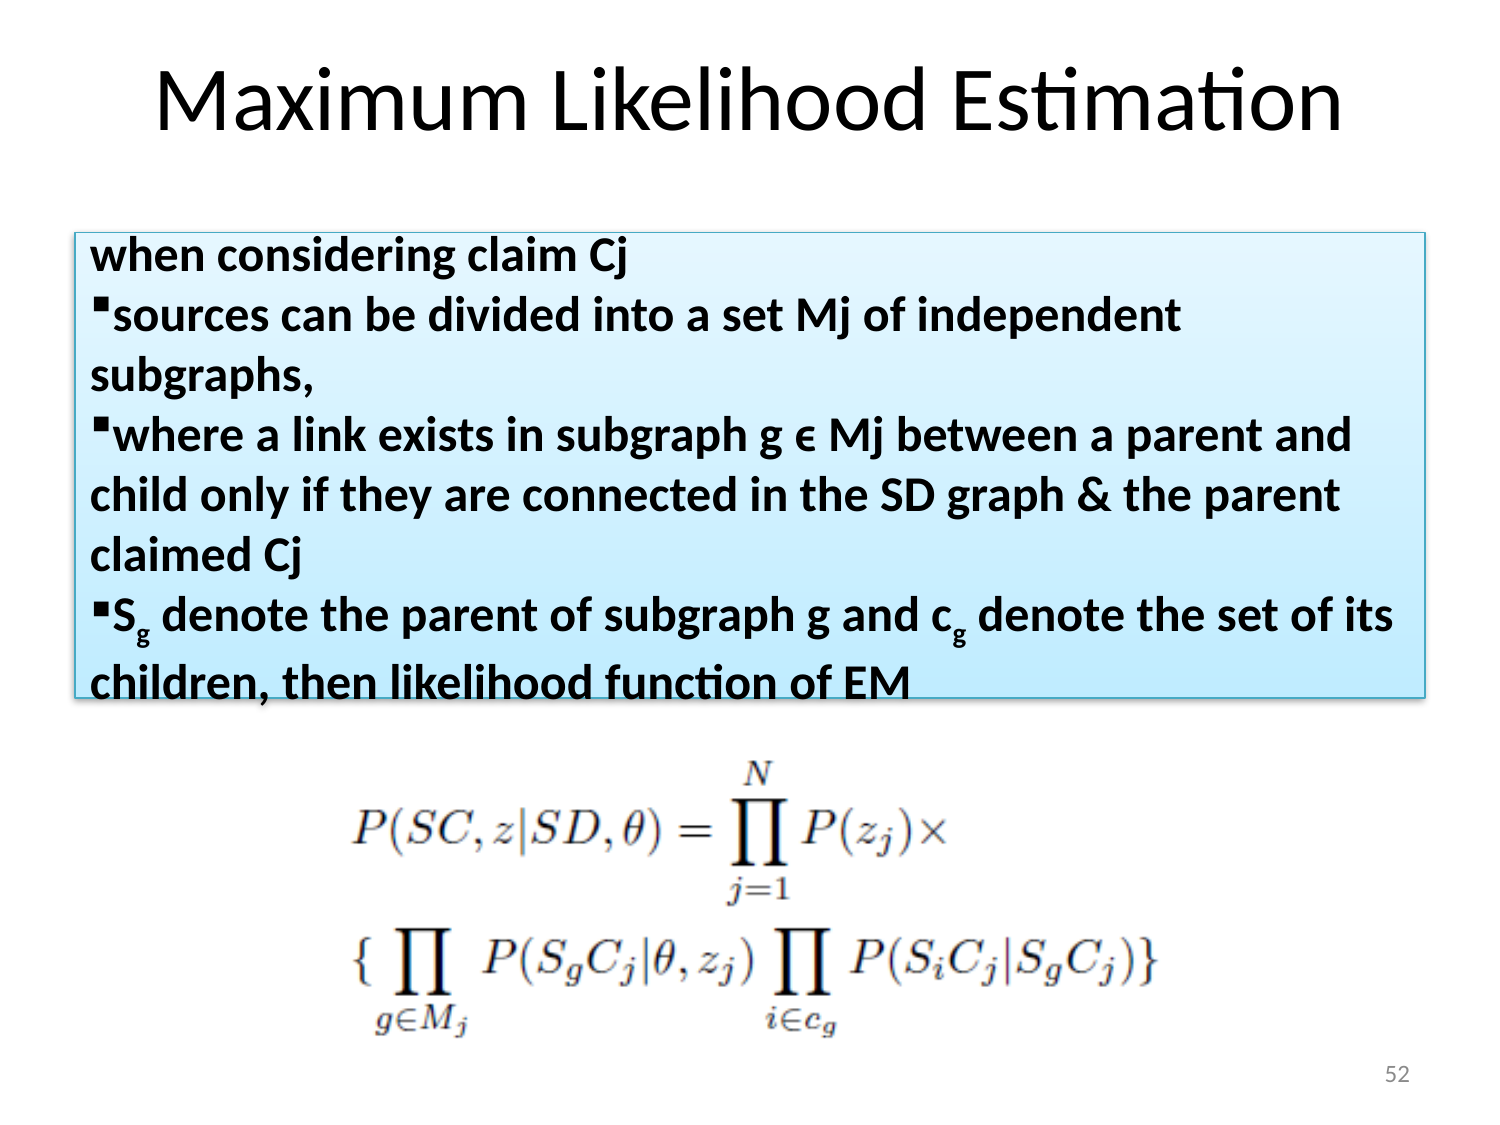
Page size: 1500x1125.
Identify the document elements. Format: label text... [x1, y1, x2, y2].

title Maximum Likelihood Estimation [75, 0, 1425, 188]
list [267, 757, 1243, 1103]
text_box when considering claim Cj sources can be divided into a set Mj of independent subgraphs, where a link exists in subgraph g ϵ Mj between a parent and child only if they are connected in the SD graph & the parent claimed Cj Sg denote the parent of subgraph g and cg denote the set of its children, then likelihood function of EM [74, 232, 1426, 699]
slide_number 52 [1247, 1042, 1425, 1103]
